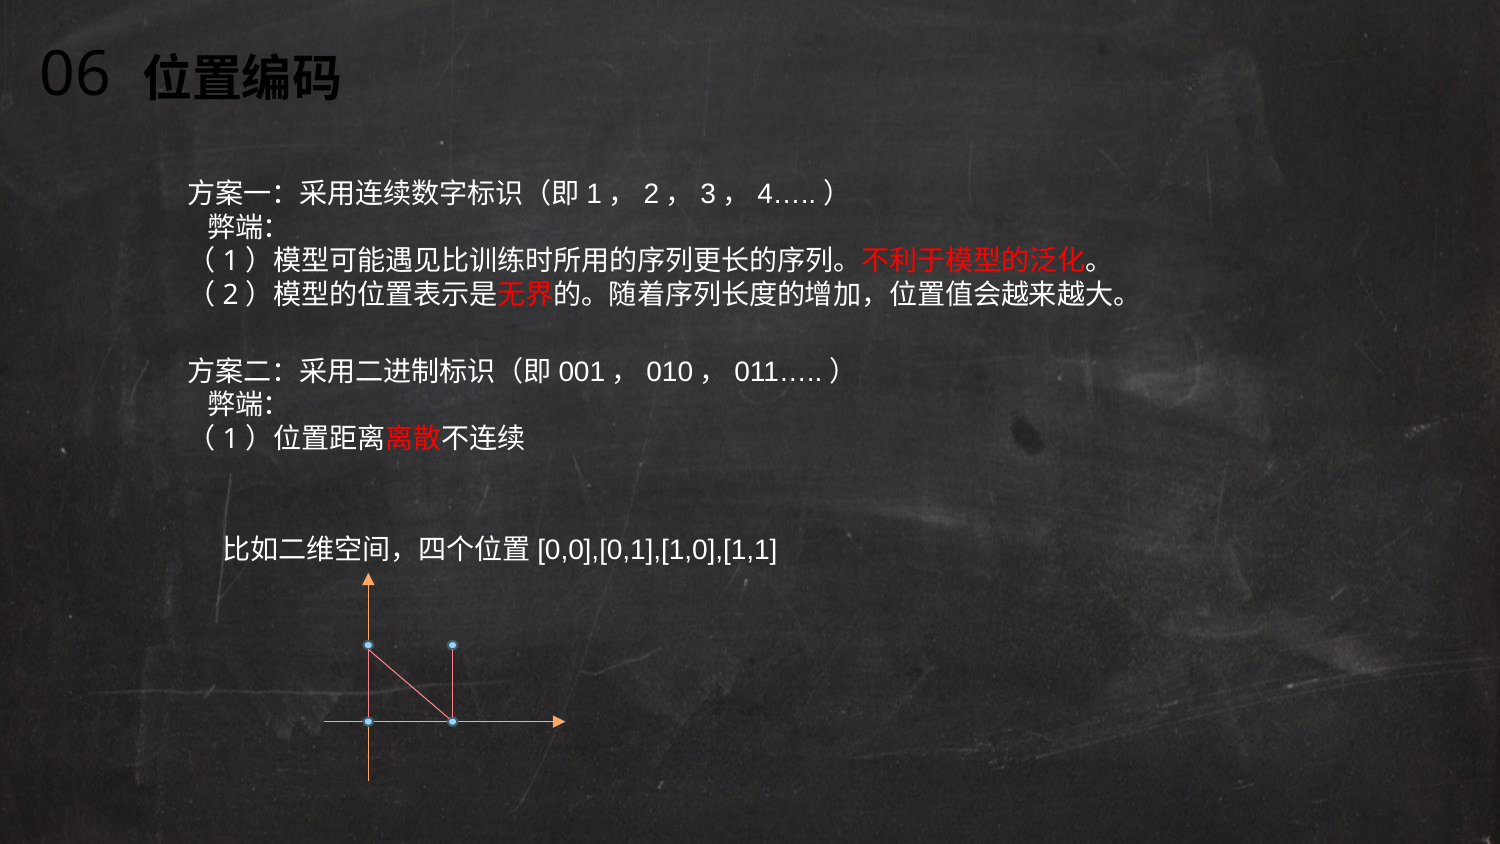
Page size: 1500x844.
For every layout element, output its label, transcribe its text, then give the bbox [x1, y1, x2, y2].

text_box 方案二：采用二进制标识（即001，010，011…..） 弊端： （1）位置距离离散不连续 [173, 345, 1295, 496]
text_box [369, 640, 375, 649]
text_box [368, 649, 450, 719]
text_box 比如二维空间，四个位置[0,0],[0,1],[1,0],[1,1] [207, 523, 793, 573]
text_box [446, 716, 459, 721]
text_box [446, 639, 459, 651]
text_box [362, 639, 368, 651]
text_box 方案一：采用连续数字标识（即1，2，3，4…..） 弊端： （1）模型可能遇见比训练时所用的序列更长的序列。不利于模型的泛化。 （2）模型的位置表示是无界的。随着序列长度的增加，位置值会越来越大。 [173, 167, 1295, 318]
text_box 位置编码 [128, 38, 369, 114]
text_box 06 [23, 25, 128, 116]
picture [0, 0, 1500, 844]
text_box [446, 722, 459, 727]
